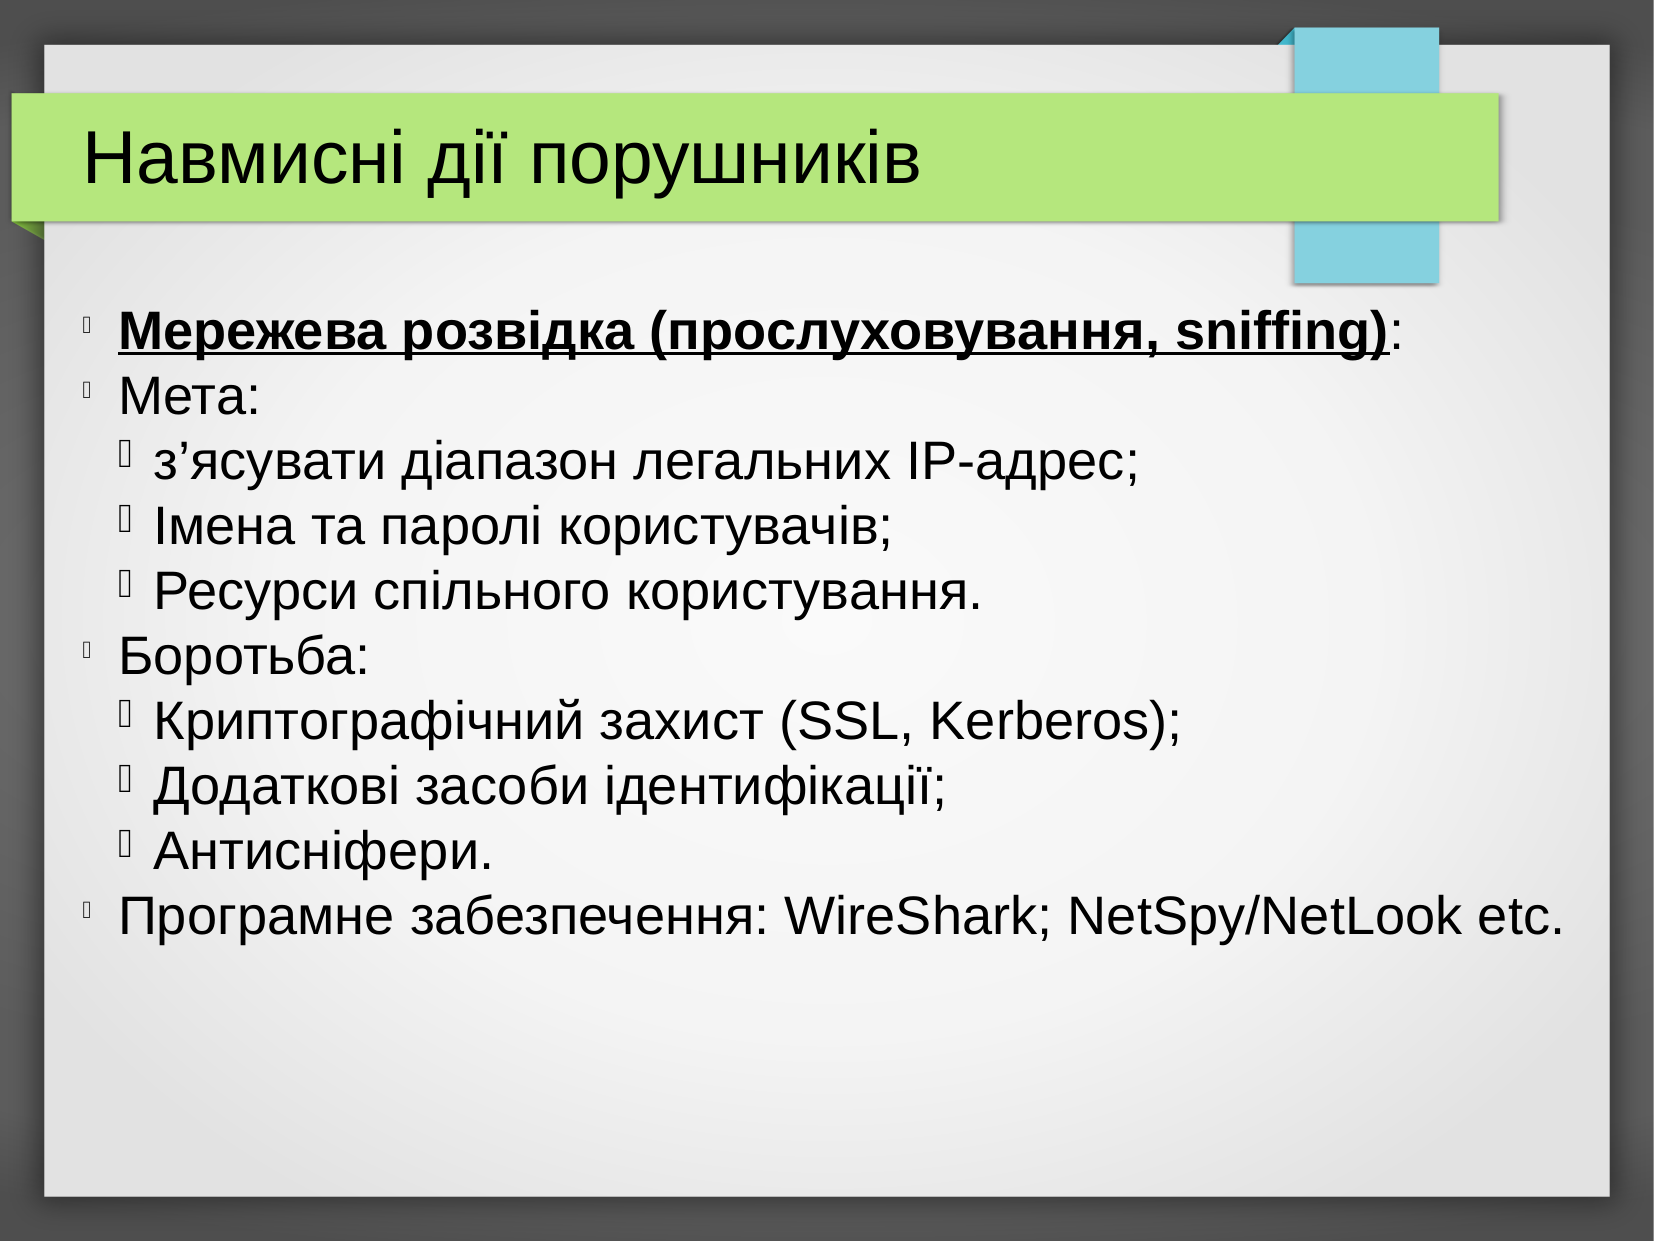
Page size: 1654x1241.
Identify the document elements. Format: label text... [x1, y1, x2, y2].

text_box Мережева розвідка (прослуховування, sniffing): Мета: з’ясувати діапазон легальних ІР-адрес; Імена та паролі користувачів; Ресурси спільного користування. Боротьба: Криптографічний захист (SSL, Kerberos); Додаткові засоби ідентифікації; Антисніфери. Програмне забезпечення: WireShark; NetSpy/NetLook etc. [82, 295, 1571, 1015]
text_box Навмисні дії порушників [82, 94, 1264, 213]
picture [0, 0, 1654, 1241]
